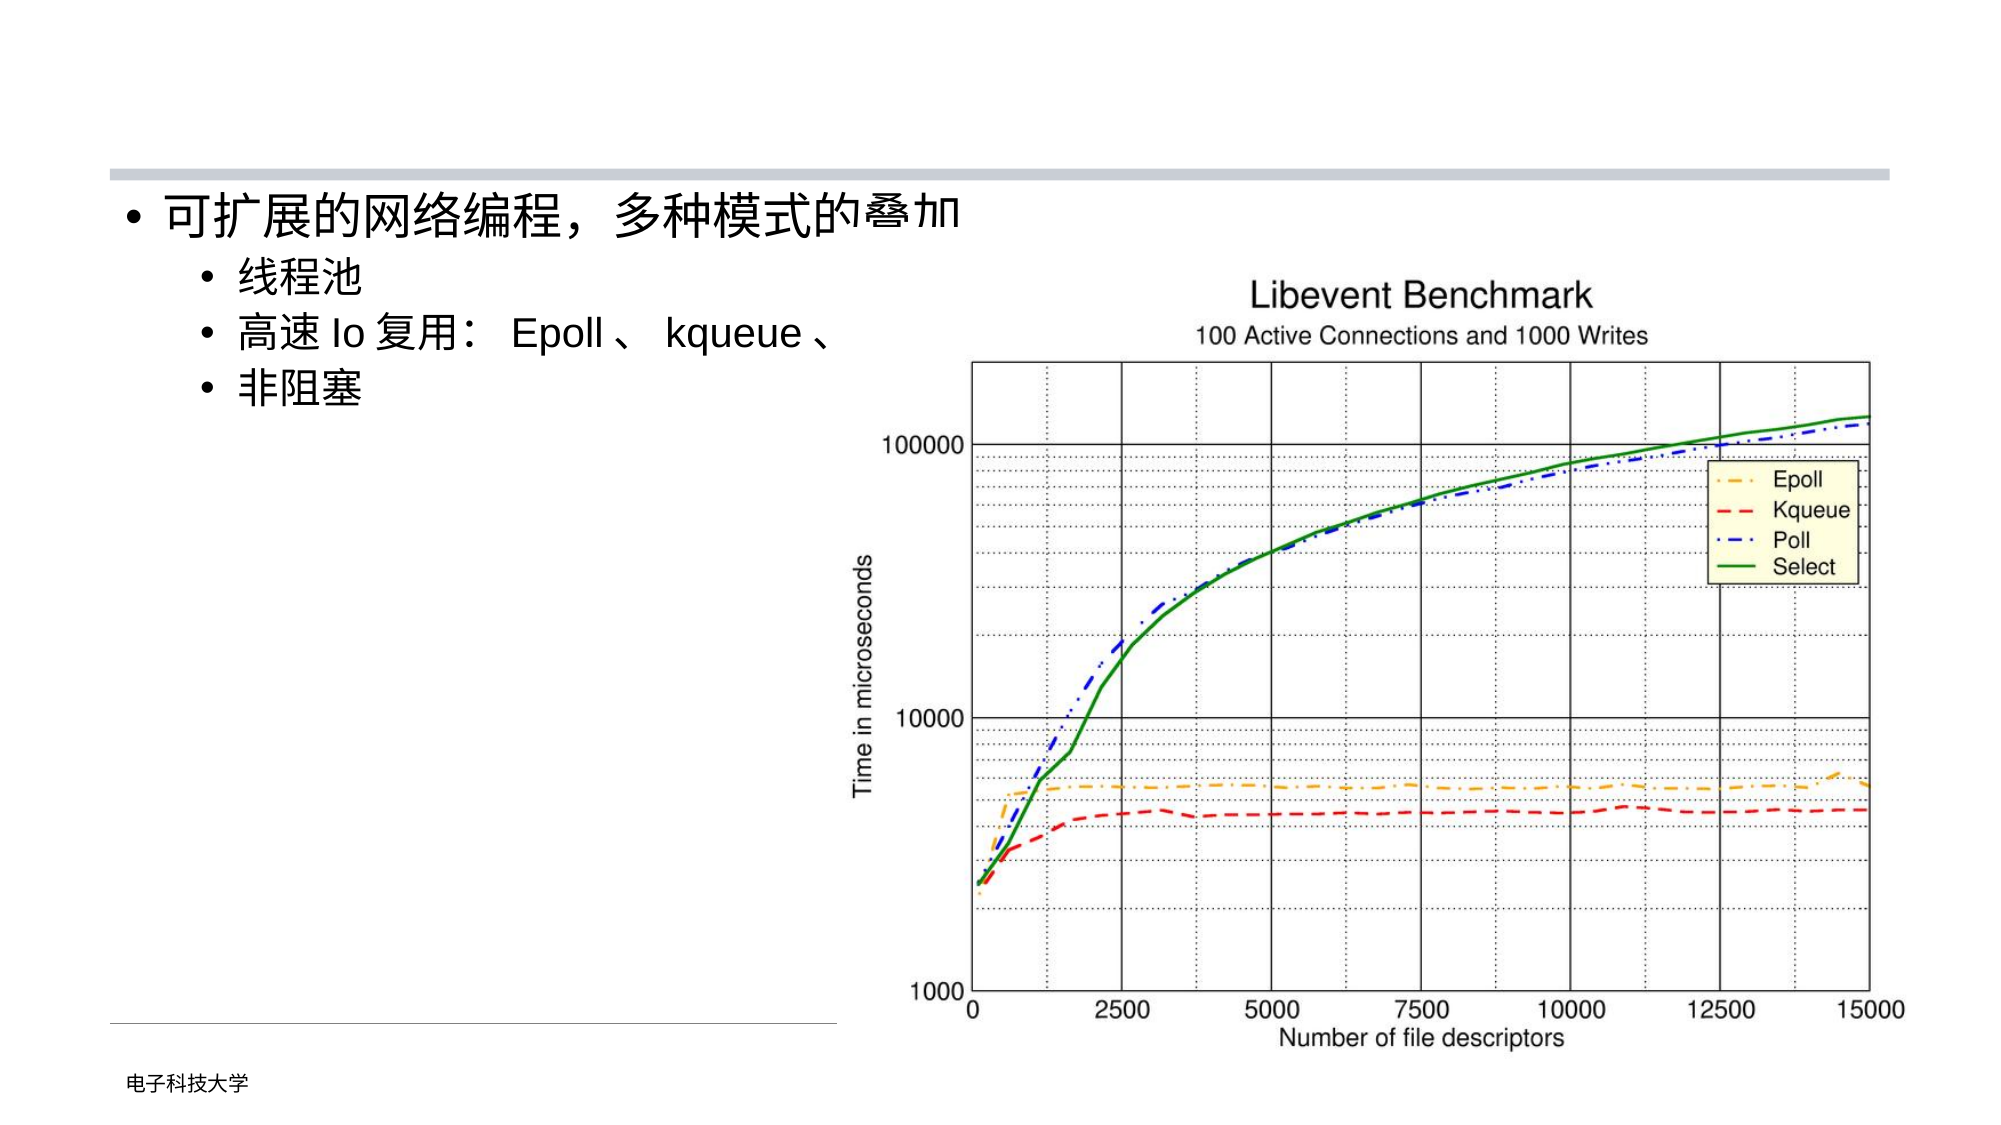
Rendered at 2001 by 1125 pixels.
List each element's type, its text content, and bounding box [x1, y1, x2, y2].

list 可扩展的网络编程，多种模式的叠加 线程池 高速Io复用：Epoll、kqueue、完成端口 非阻塞 [109, 184, 1890, 1008]
footer 电子科技大学 [109, 1068, 790, 1103]
picture [837, 227, 2000, 1125]
